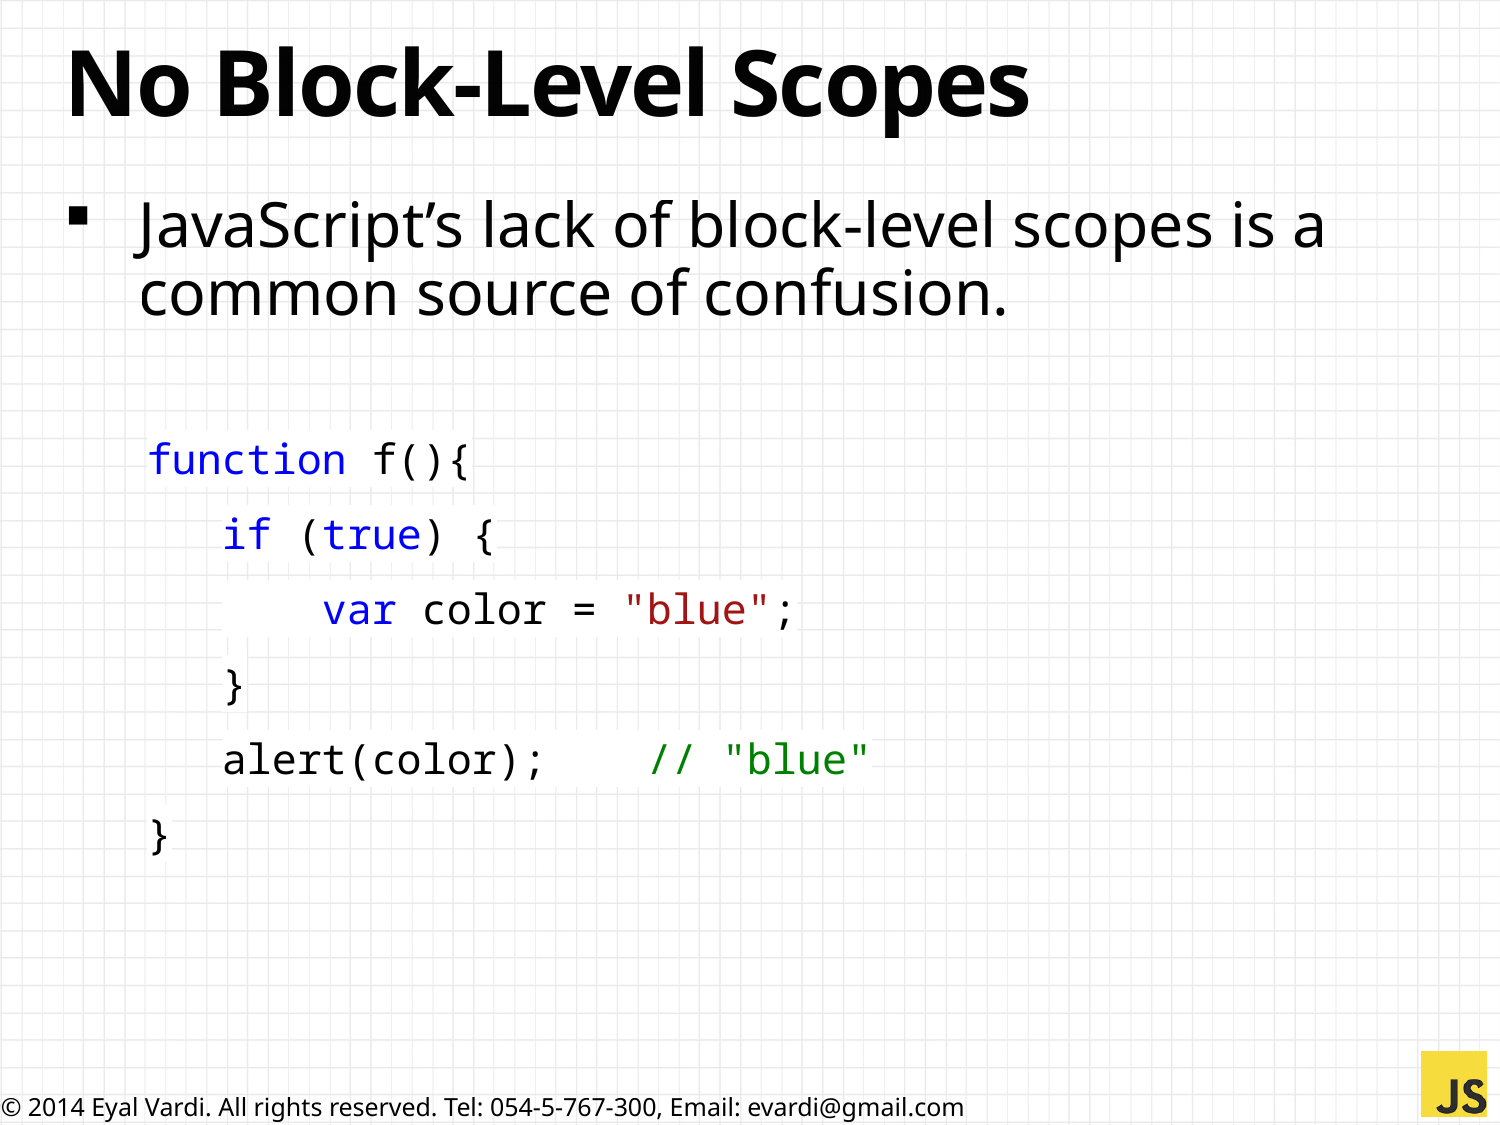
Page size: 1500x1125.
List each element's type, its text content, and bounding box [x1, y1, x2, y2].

title No Block-Level Scopes [63, 37, 1436, 138]
list JavaScript’s lack of block-level scopes is a common source of confusion. [63, 193, 1436, 331]
text_box function f(){ if (true) { var color = "blue"; } alert(color); // "blue" } [132, 400, 1436, 866]
picture [0, 0, 1500, 1125]
